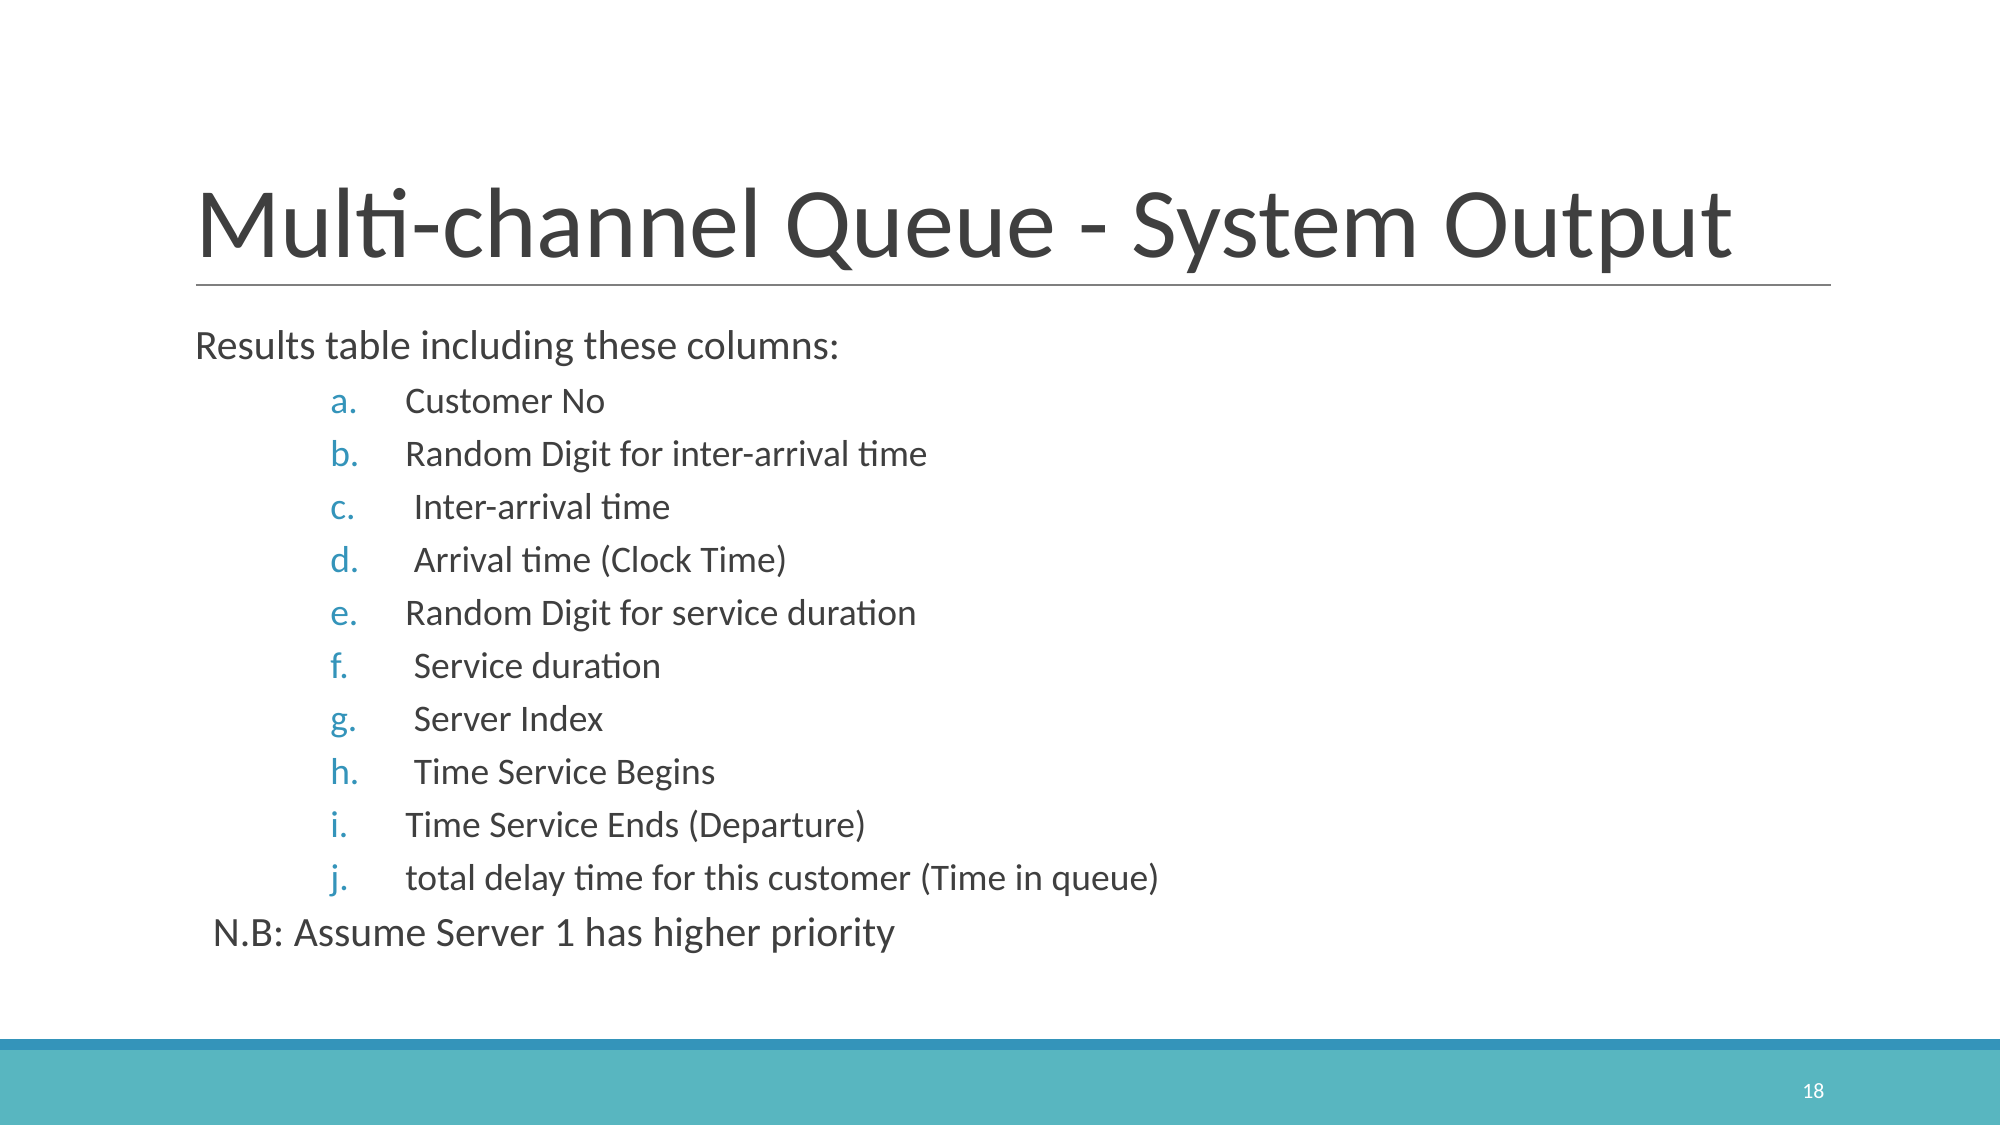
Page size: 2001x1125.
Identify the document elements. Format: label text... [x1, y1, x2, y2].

slide_number ‹#› [1624, 1059, 1840, 1120]
title Multi-channel Queue - System Output [180, 47, 1830, 285]
list Results table including these columns: Customer No Random Digit for inter-arrival time Inter-arrival time Arrival time (Clock Time) Random Digit for service duration Service duration Server Index Time Service Begins Time Service Ends (Departure) total delay time for this customer (Time in queue) N.B: Assume Server 1 has higher priority [180, 316, 1518, 1125]
